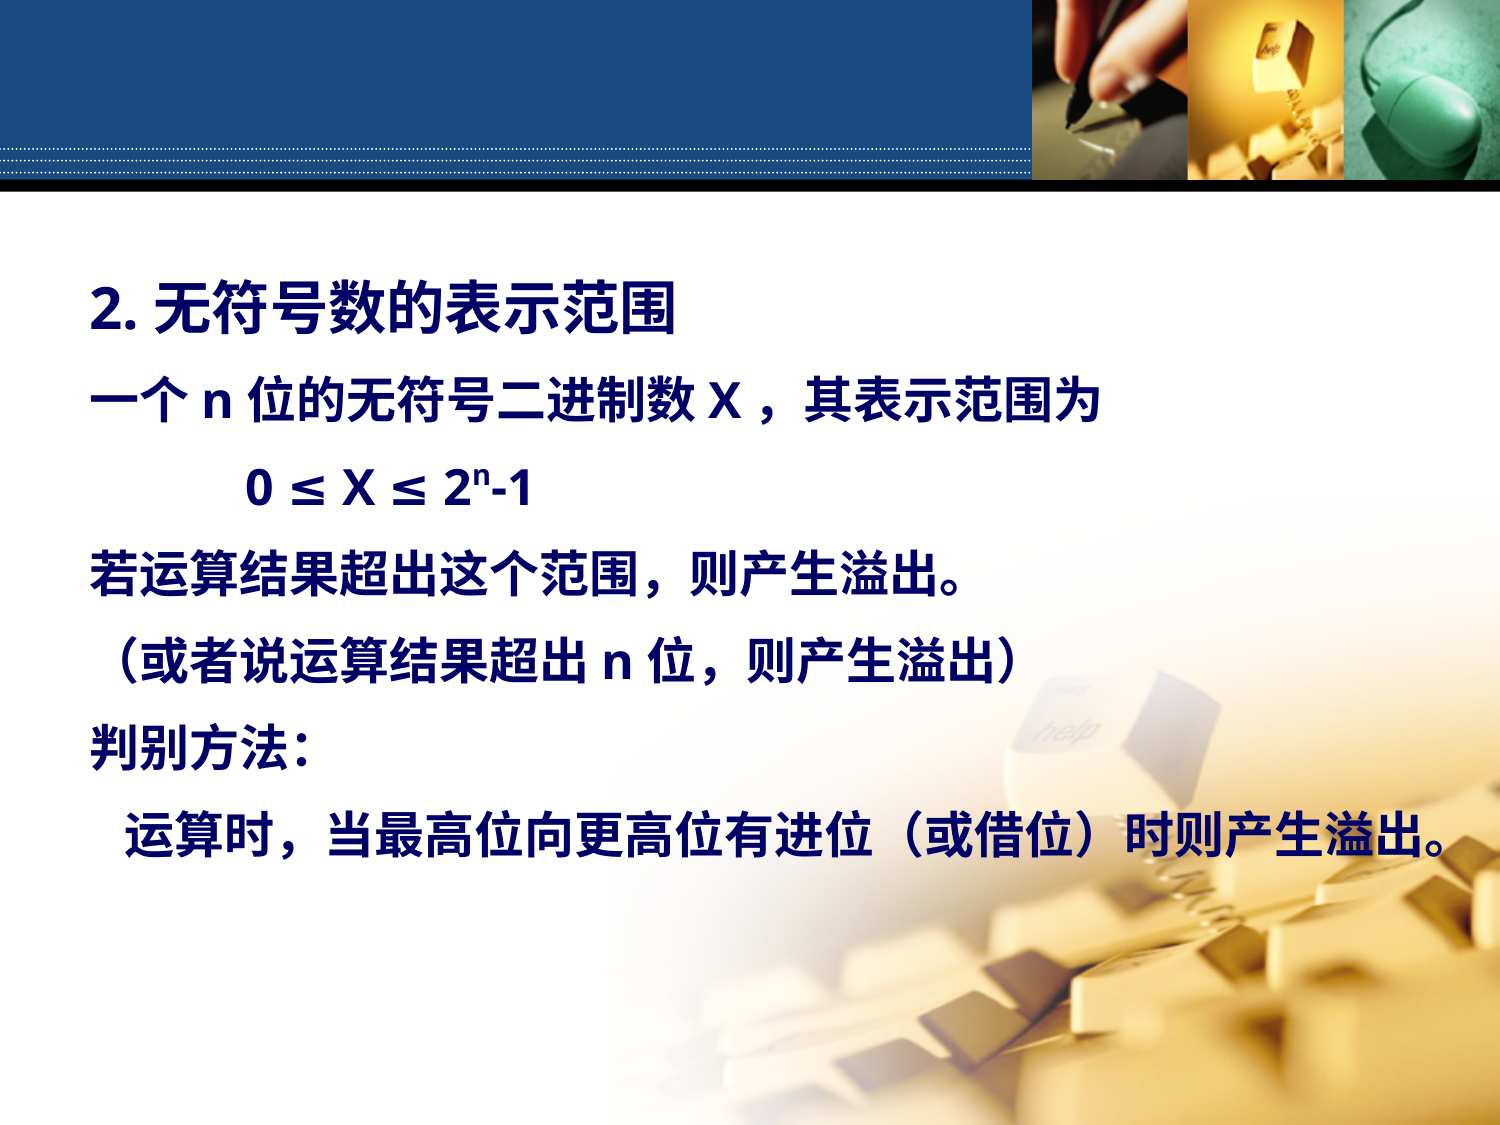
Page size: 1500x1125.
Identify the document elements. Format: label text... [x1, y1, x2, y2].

list 2.无符号数的表示范围 一个n位的无符号二进制数X，其表示范围为 0 ≤ X ≤ 2n-1 若运算结果超出这个范围，则产生溢出。 （或者说运算结果超出n位，则产生溢出） 判别方法： 运算时，当最高位向更高位有进位（或借位）时则产生溢出。 [74, 249, 1451, 1038]
picture [1032, 0, 1500, 180]
picture [608, 496, 1500, 1125]
